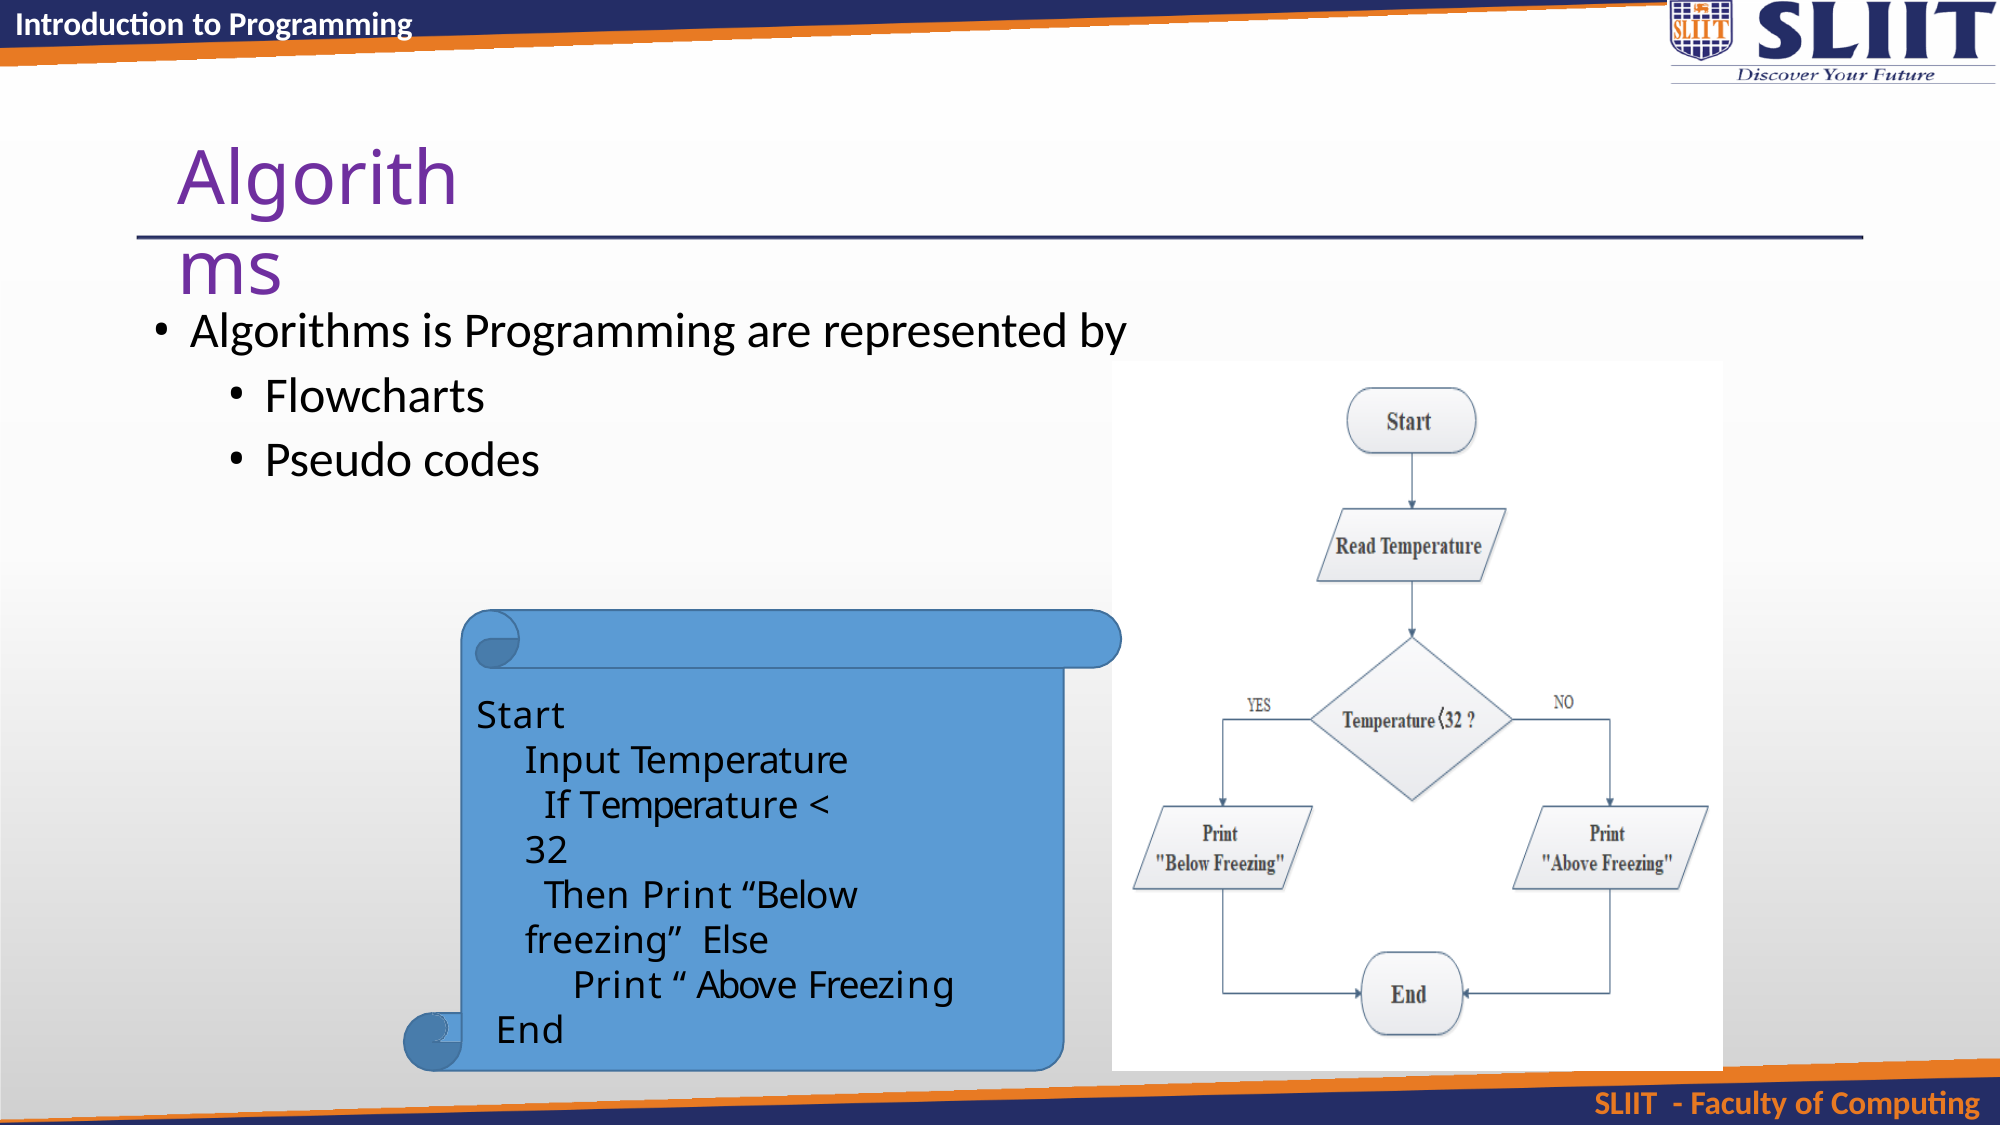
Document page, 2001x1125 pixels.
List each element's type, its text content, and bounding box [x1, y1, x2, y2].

text_box Introduction to Programming [12, 0, 421, 42]
text_box Algorithms is Programming are represented by Flowcharts Pseudo codes [150, 291, 1136, 487]
title Algorithms [175, 251, 502, 291]
picture [0, 0, 2000, 1125]
title Algorithms [175, 127, 502, 232]
footer SLIIT - Faculty of Computing [1592, 1086, 1988, 1125]
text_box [402, 361, 1723, 1072]
